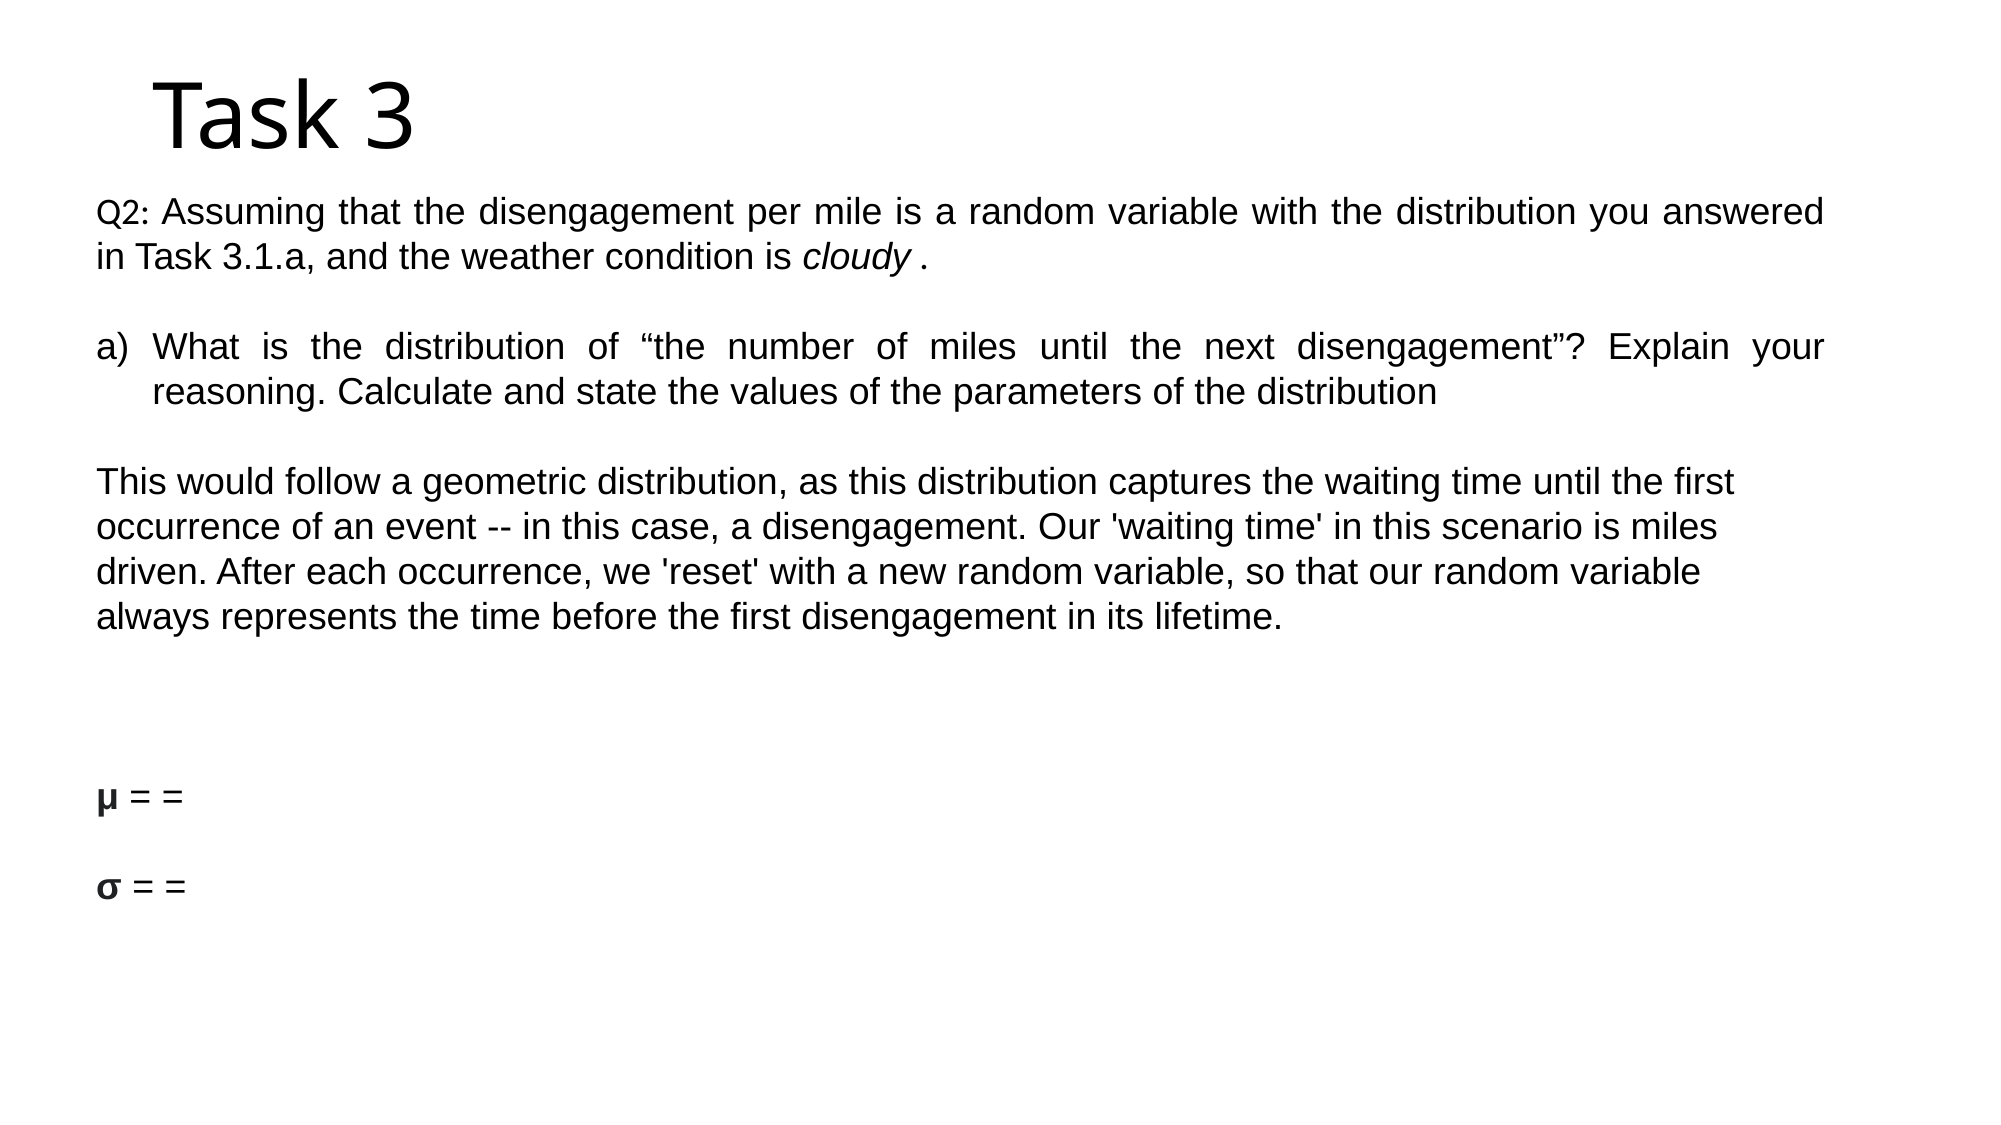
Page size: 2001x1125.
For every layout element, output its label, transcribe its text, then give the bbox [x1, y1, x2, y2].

title Task 3 [137, 10, 1863, 229]
